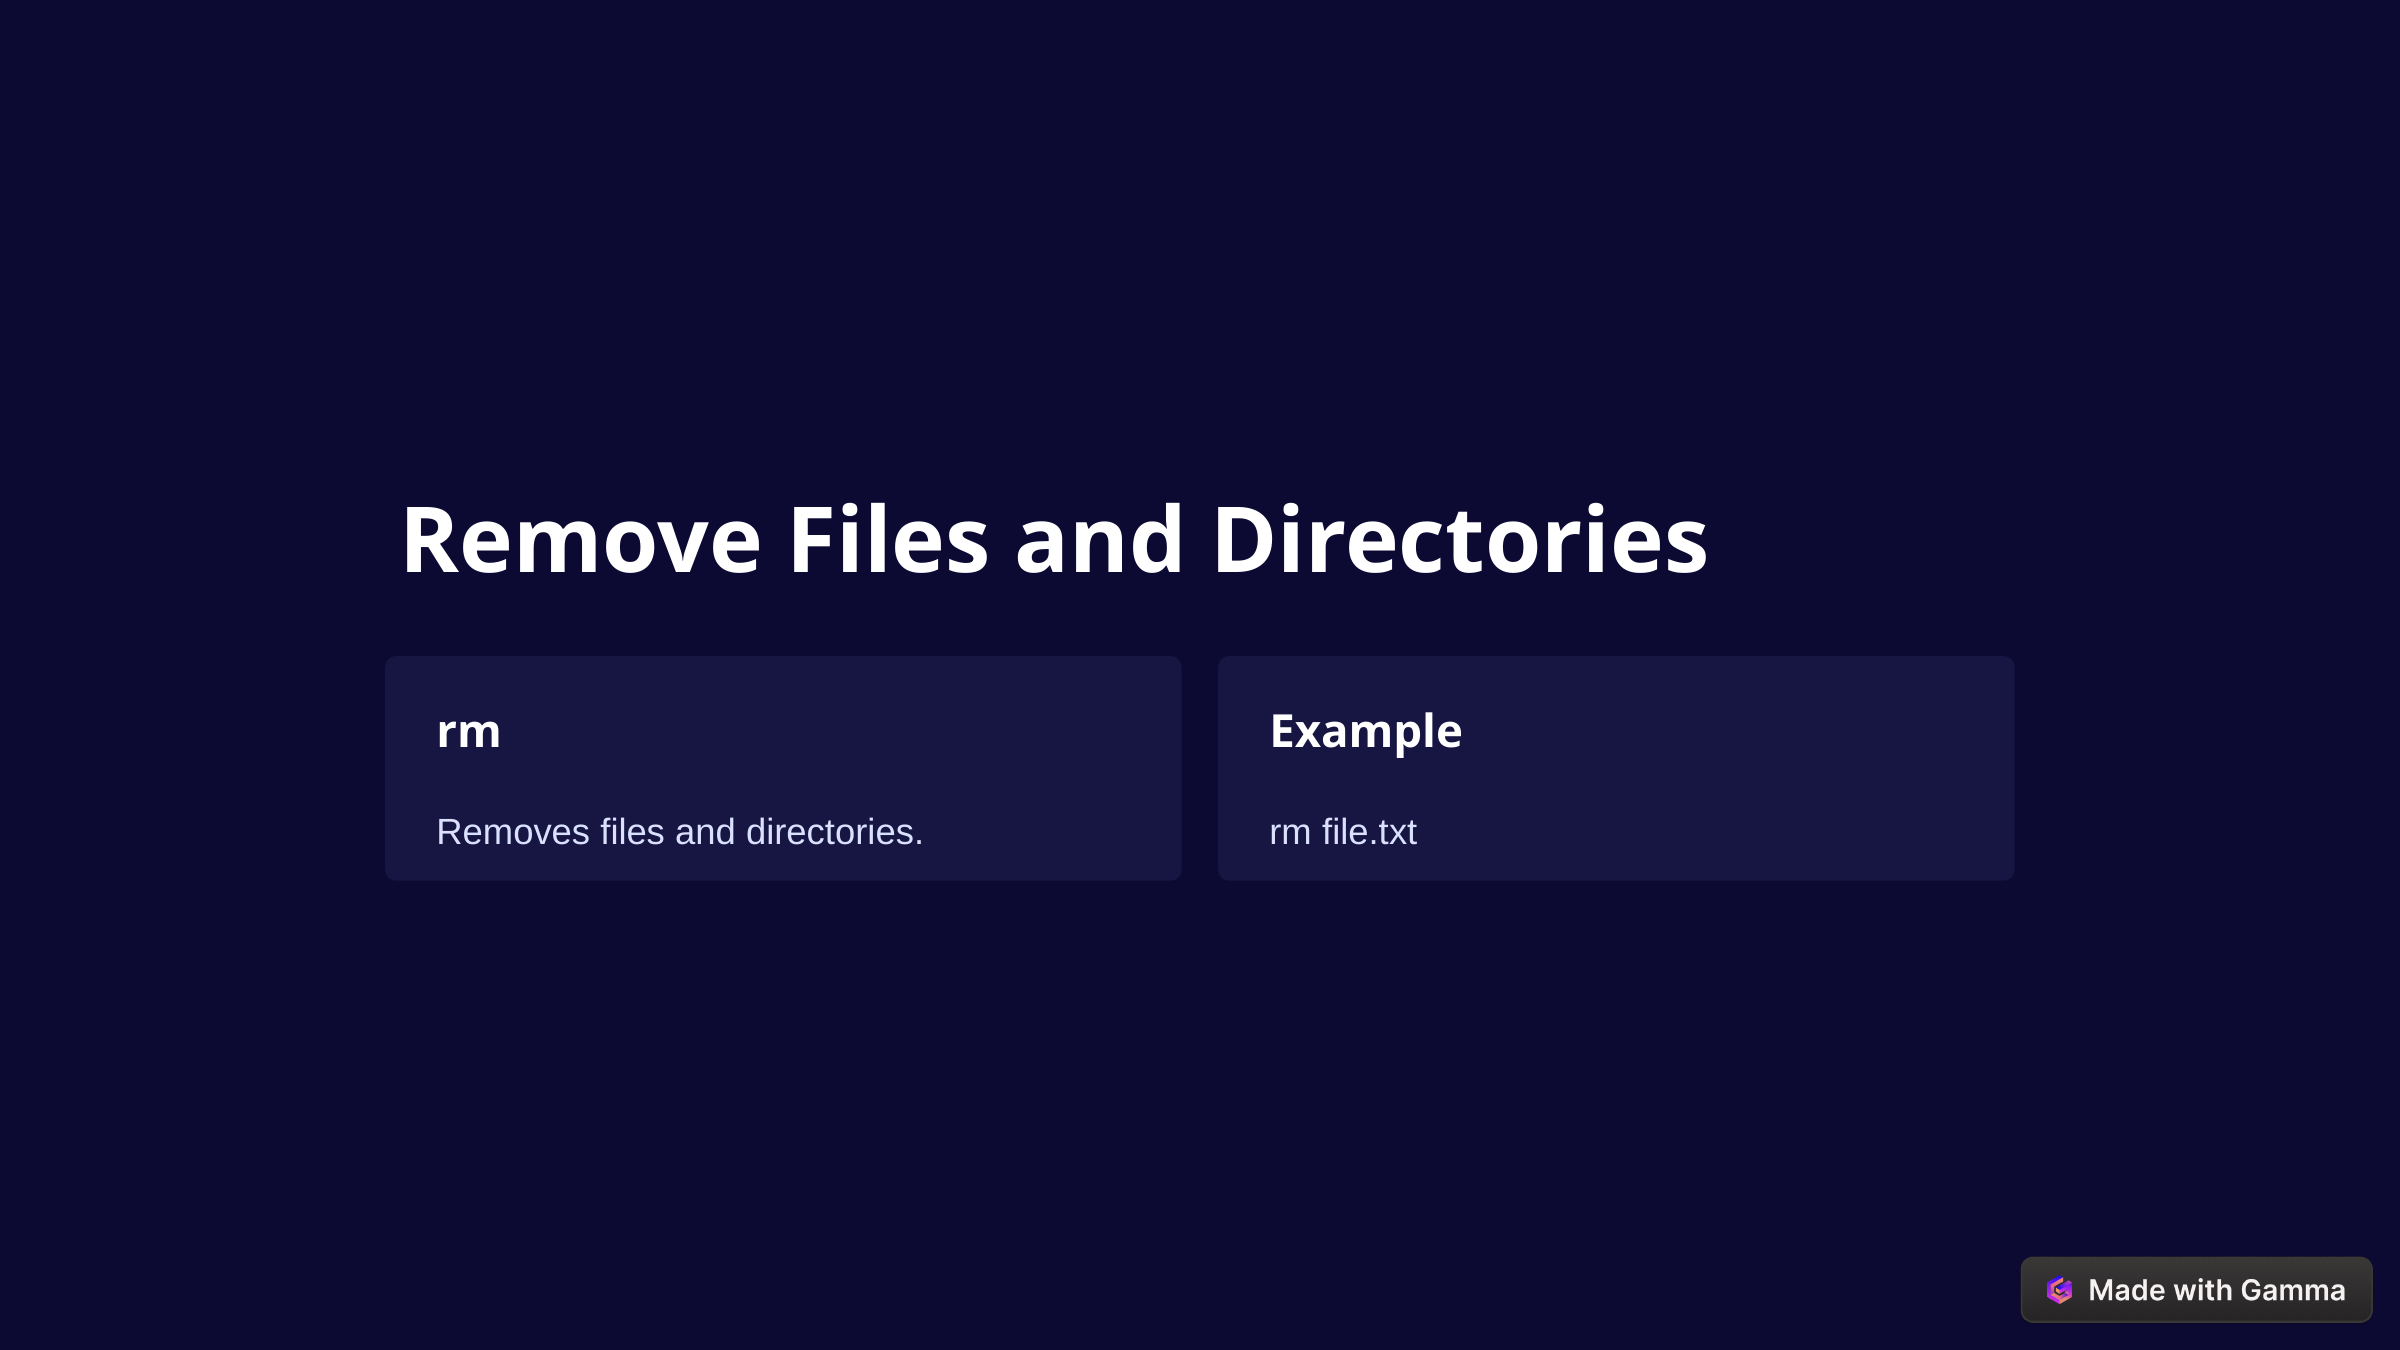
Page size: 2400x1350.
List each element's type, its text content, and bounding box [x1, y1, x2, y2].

text_box rm file.txt [1254, 785, 1979, 845]
text_box Example [1254, 692, 1620, 750]
text_box rm [421, 692, 787, 750]
text_box [1218, 656, 2015, 881]
text_box [385, 656, 1182, 881]
text_box [0, 0, 2400, 1350]
text_box Remove Files and Directories [385, 469, 1839, 584]
picture [2008, 1244, 2385, 1335]
text_box Removes files and directories. [421, 785, 1146, 845]
